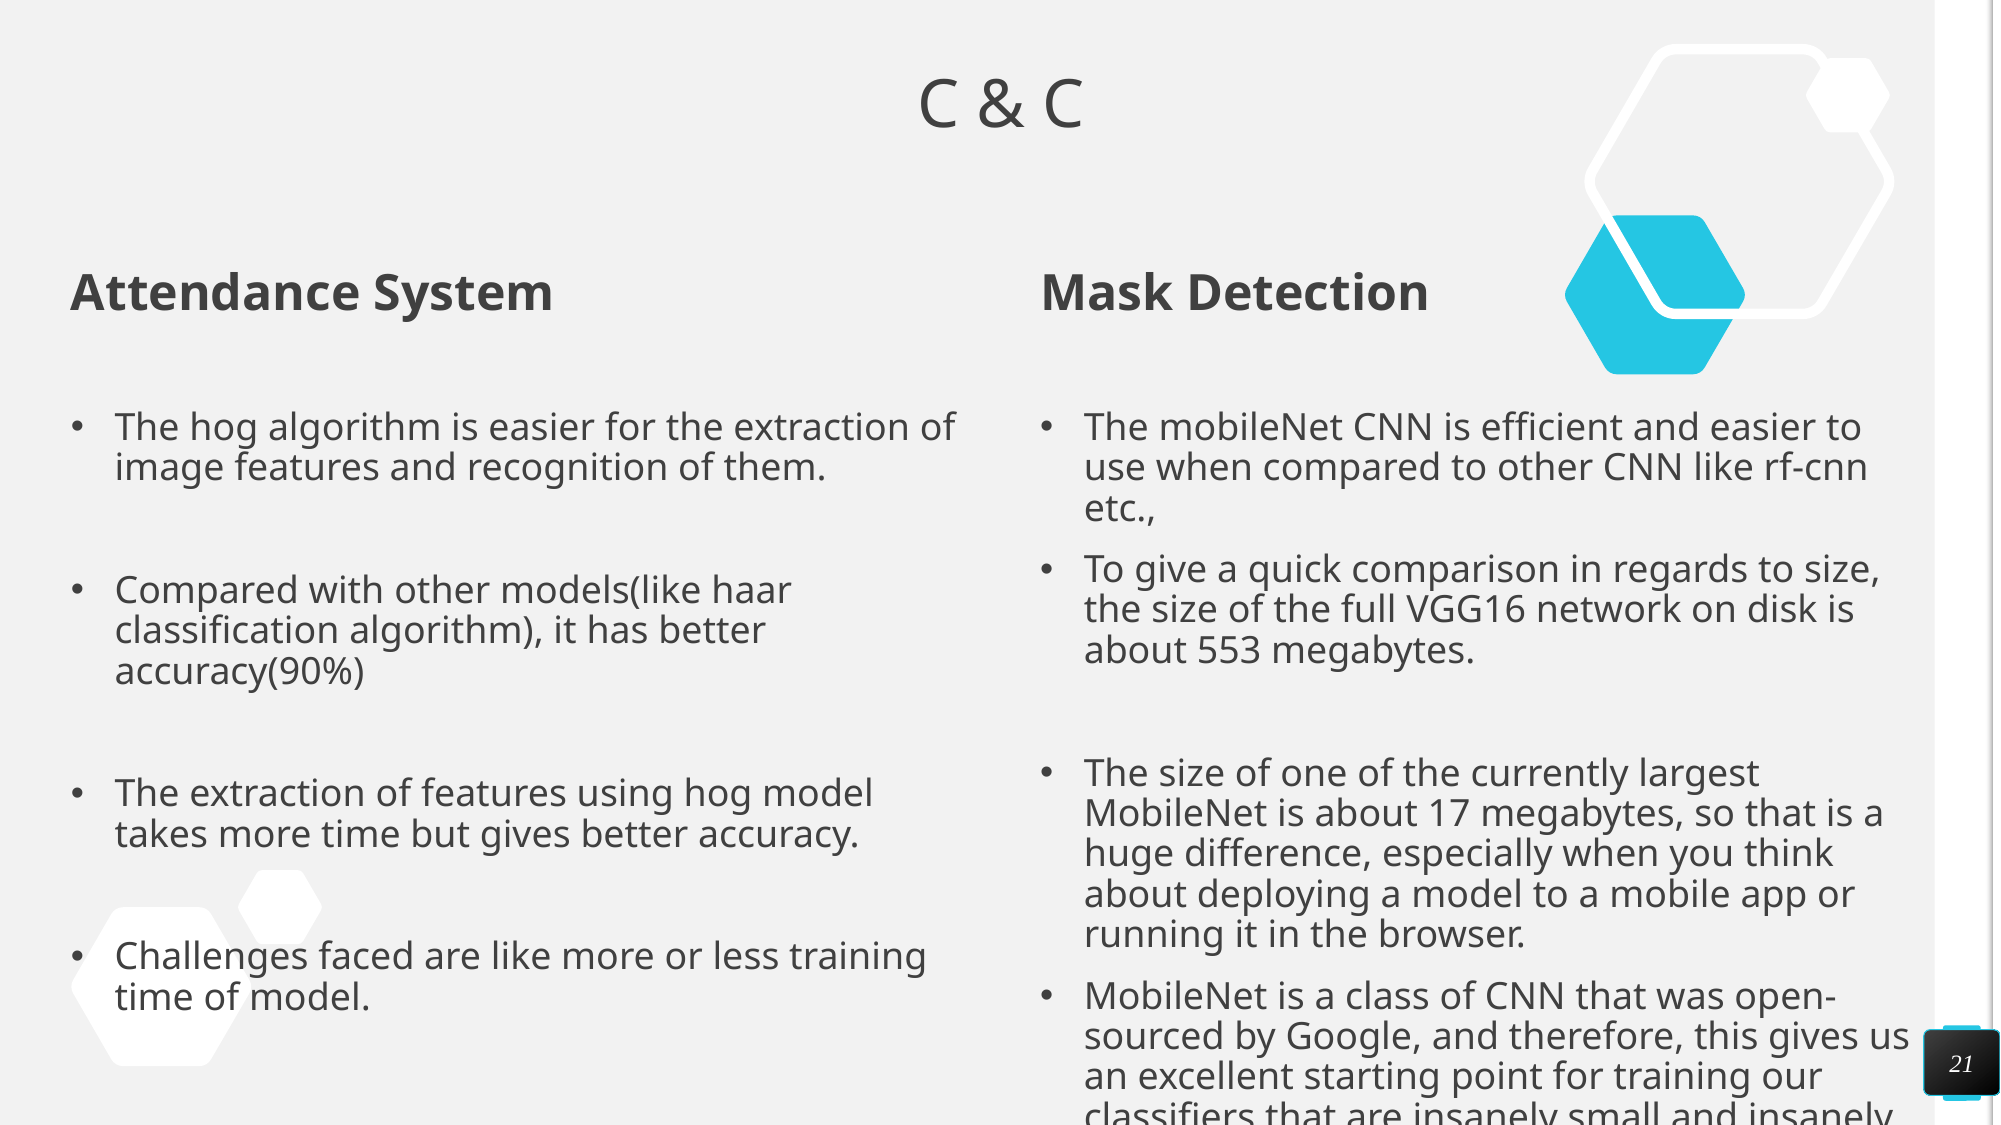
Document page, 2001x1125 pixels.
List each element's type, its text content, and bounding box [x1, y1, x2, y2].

slide_number 21 [1923, 1029, 2000, 1096]
list The hog algorithm is easier for the extraction of image features and recognition of them. Compared with other models(like haar classification algorithm), it has better accuracy(90%) The extraction of features using hog model takes more time but gives better accuracy. Challenges faced are like more or less training time of model. [70, 407, 972, 1016]
list Mask Detection [1039, 249, 1930, 322]
list The mobileNet CNN is efficient and easier to use when compared to other CNN like rf-cnn etc., To give a quick comparison in regards to size, the size of the full VGG16 network on disk is about 553 megabytes. The size of one of the currently largest MobileNet is about 17 megabytes, so that is a huge difference, especially when you think about deploying a model to a mobile app or running it in the browser. MobileNet is a class of CNN that was open-sourced by Google, and therefore, this gives us an excellent starting point for training our classifiers that are insanely small and insanely fast [1039, 407, 1932, 1016]
list Attendance System [70, 247, 971, 322]
title C & C [70, 70, 1932, 142]
